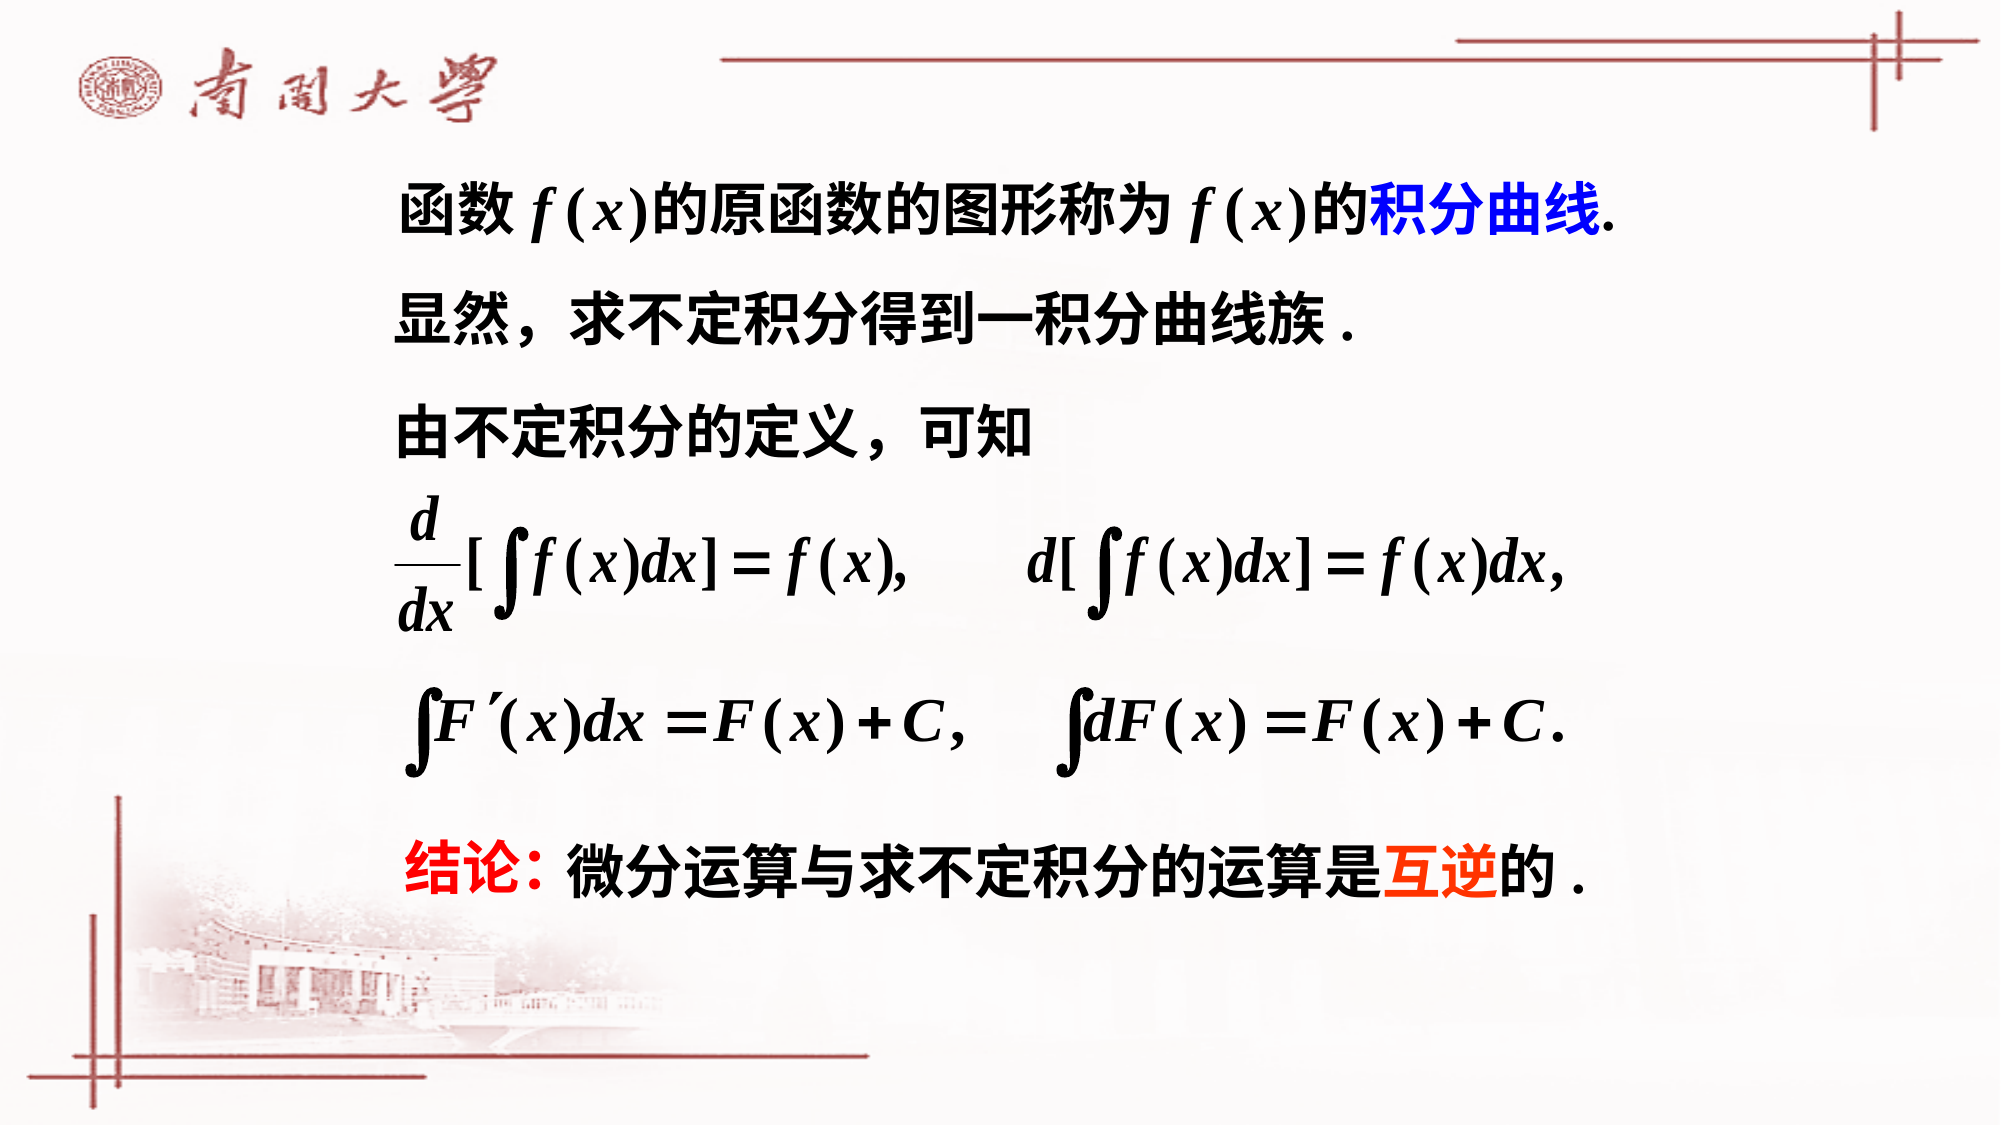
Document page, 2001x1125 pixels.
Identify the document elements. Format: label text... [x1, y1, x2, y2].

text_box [398, 162, 1696, 277]
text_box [385, 474, 918, 647]
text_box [1043, 672, 1567, 777]
text_box 由不定积分的定义，可知 [379, 387, 1080, 473]
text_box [1024, 510, 1567, 620]
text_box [392, 672, 968, 777]
text_box 结论： [389, 823, 653, 909]
text_box 显然，求不定积分得到一积分曲线族. [379, 275, 1417, 360]
text_box 微分运算与求不定积分的运算是互逆的. [552, 827, 1665, 913]
